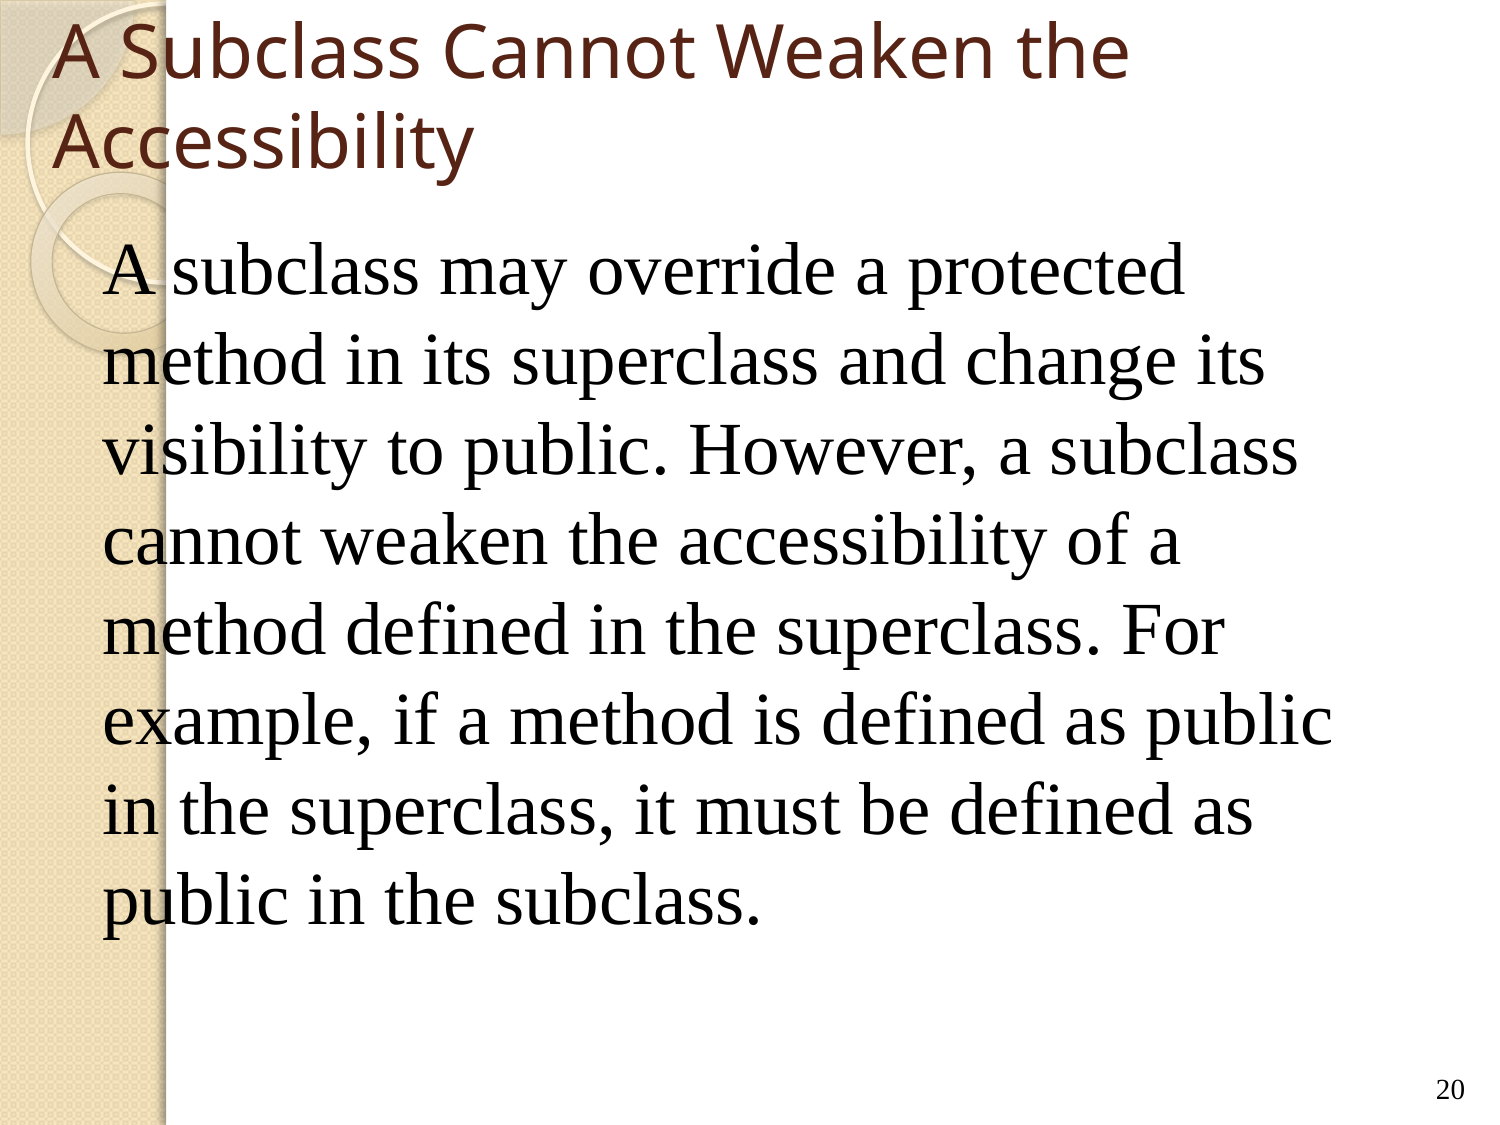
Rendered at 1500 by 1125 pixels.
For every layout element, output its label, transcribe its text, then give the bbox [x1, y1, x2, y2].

title A Subclass Cannot Weaken the Accessibility [37, 37, 1450, 150]
slide_number 20 [1413, 1034, 1488, 1113]
text_box A subclass may override a protected method in its superclass and change its visibility to public. However, a subclass cannot weaken the accessibility of a method defined in the superclass. For example, if a method is defined as public in the superclass, it must be defined as public in the subclass. [87, 212, 1413, 948]
